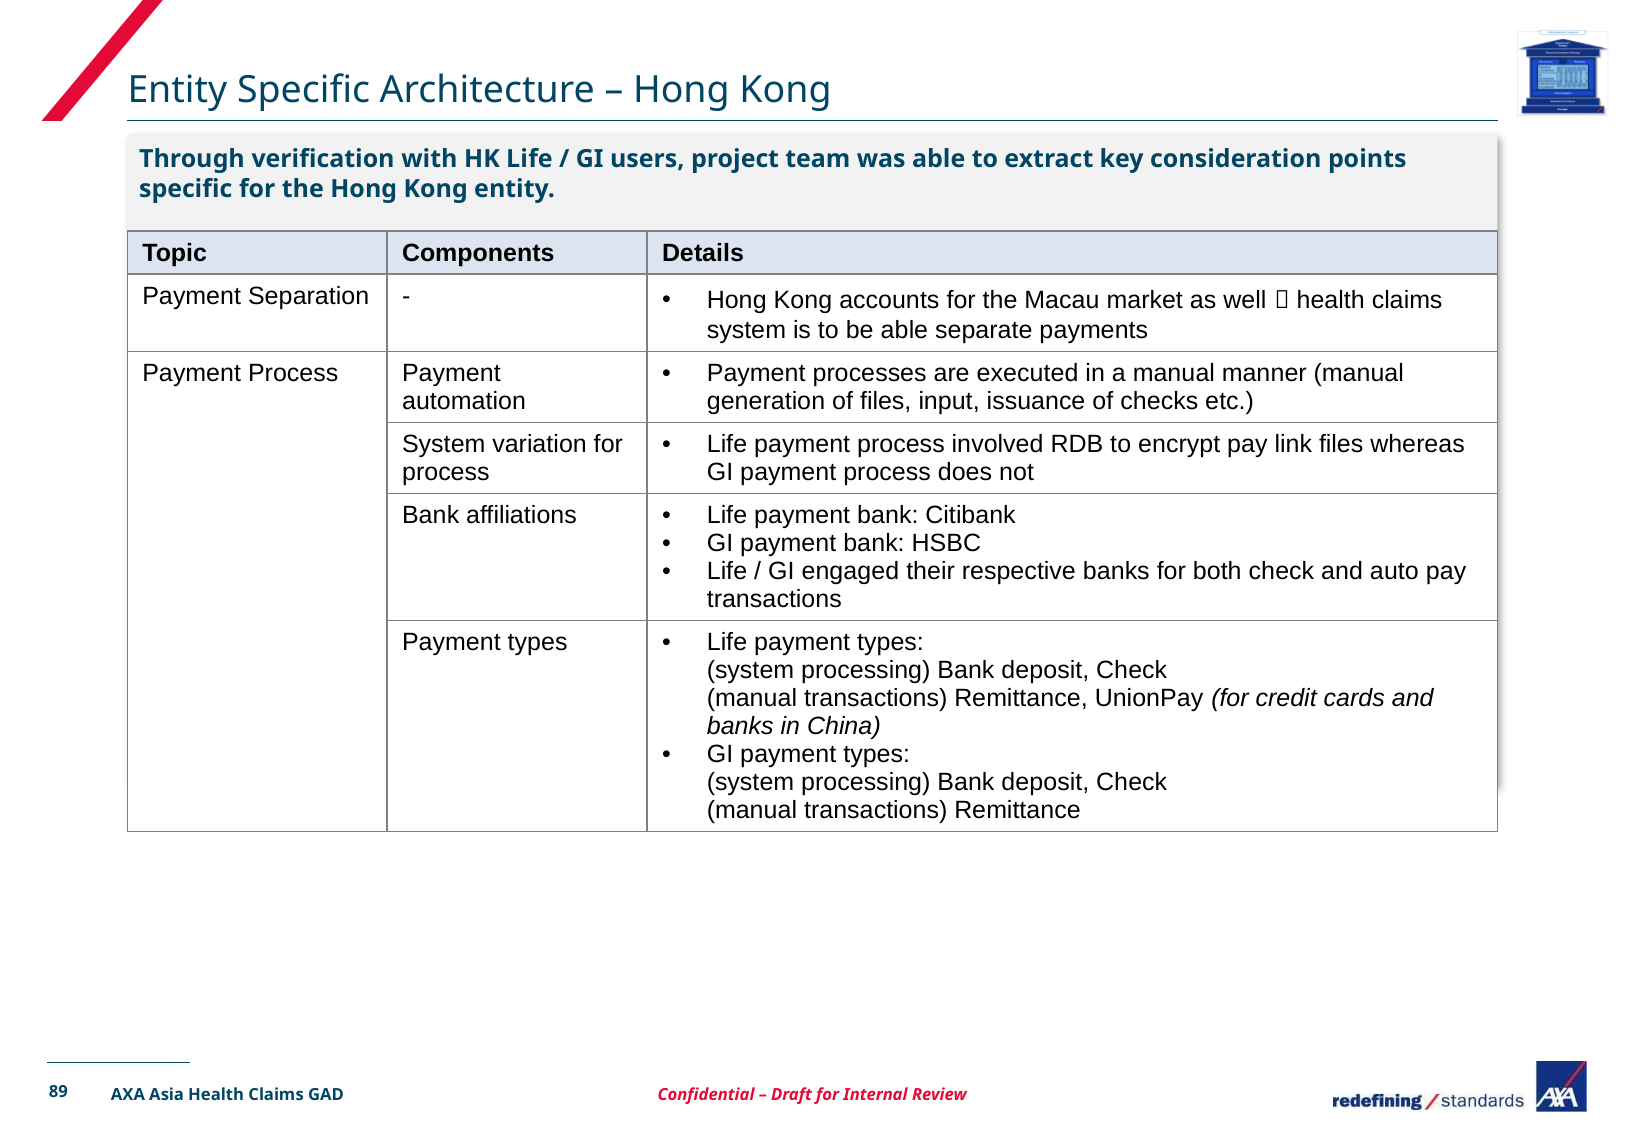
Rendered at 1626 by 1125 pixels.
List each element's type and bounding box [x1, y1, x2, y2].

picture [1517, 30, 1611, 116]
table_cell [128, 352, 386, 831]
picture [1333, 1061, 1587, 1112]
table_cell [128, 275, 386, 351]
table_header [128, 232, 386, 273]
table_cell [648, 621, 1497, 831]
slide_number [24, 1068, 97, 1104]
table_cell [648, 275, 1497, 351]
table_cell [388, 494, 646, 620]
table_cell [388, 621, 646, 831]
table_cell [648, 494, 1497, 620]
table_header [648, 232, 1497, 273]
table_cell [648, 423, 1497, 493]
table_cell [388, 275, 646, 351]
list [127, 134, 1498, 230]
table_header [388, 232, 646, 273]
title [127, 54, 1498, 110]
table_cell [388, 352, 646, 422]
table_cell [388, 423, 646, 493]
table_cell [648, 352, 1497, 422]
